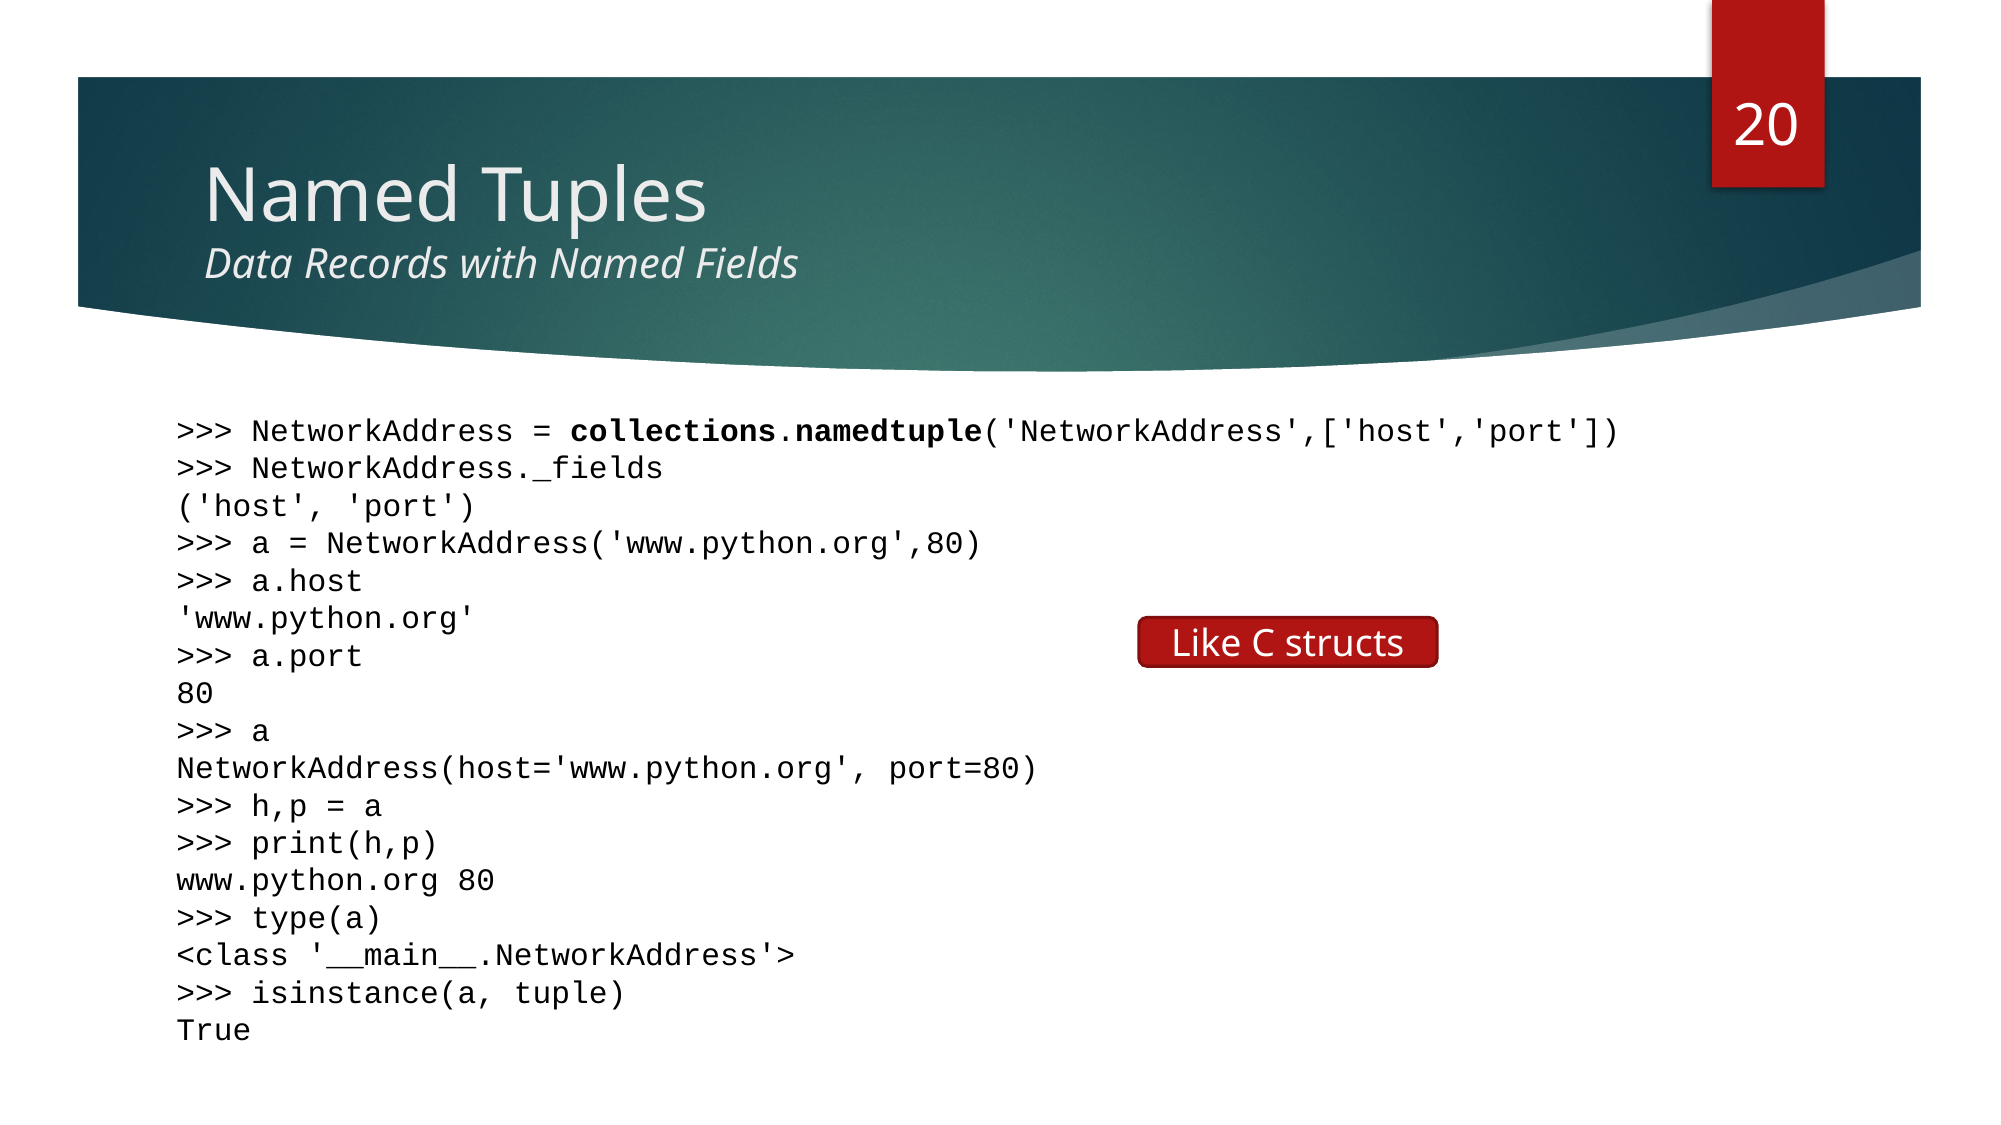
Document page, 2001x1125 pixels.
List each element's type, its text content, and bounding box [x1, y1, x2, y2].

slide_number 20 [1698, 48, 1836, 175]
text_box Like C structs [1137, 615, 1439, 668]
text_box >>> NetworkAddress = collections.namedtuple('NetworkAddress',['host','port']) >>> NetworkAddress._fields ('host', 'port') >>> a = NetworkAddress('www.python.org',80) >>> a.host 'www.python.org' >>> a.port 80 >>> a NetworkAddress(host='www.python.org', port=80) >>> h,p = a >>> print(h,p) www.python.org 80 >>> type(a) <class '__main__.NetworkAddress'> >>> isinstance(a, tuple) True [161, 402, 1748, 1055]
title Named Tuples Data Records with Named Fields [188, 158, 1637, 275]
